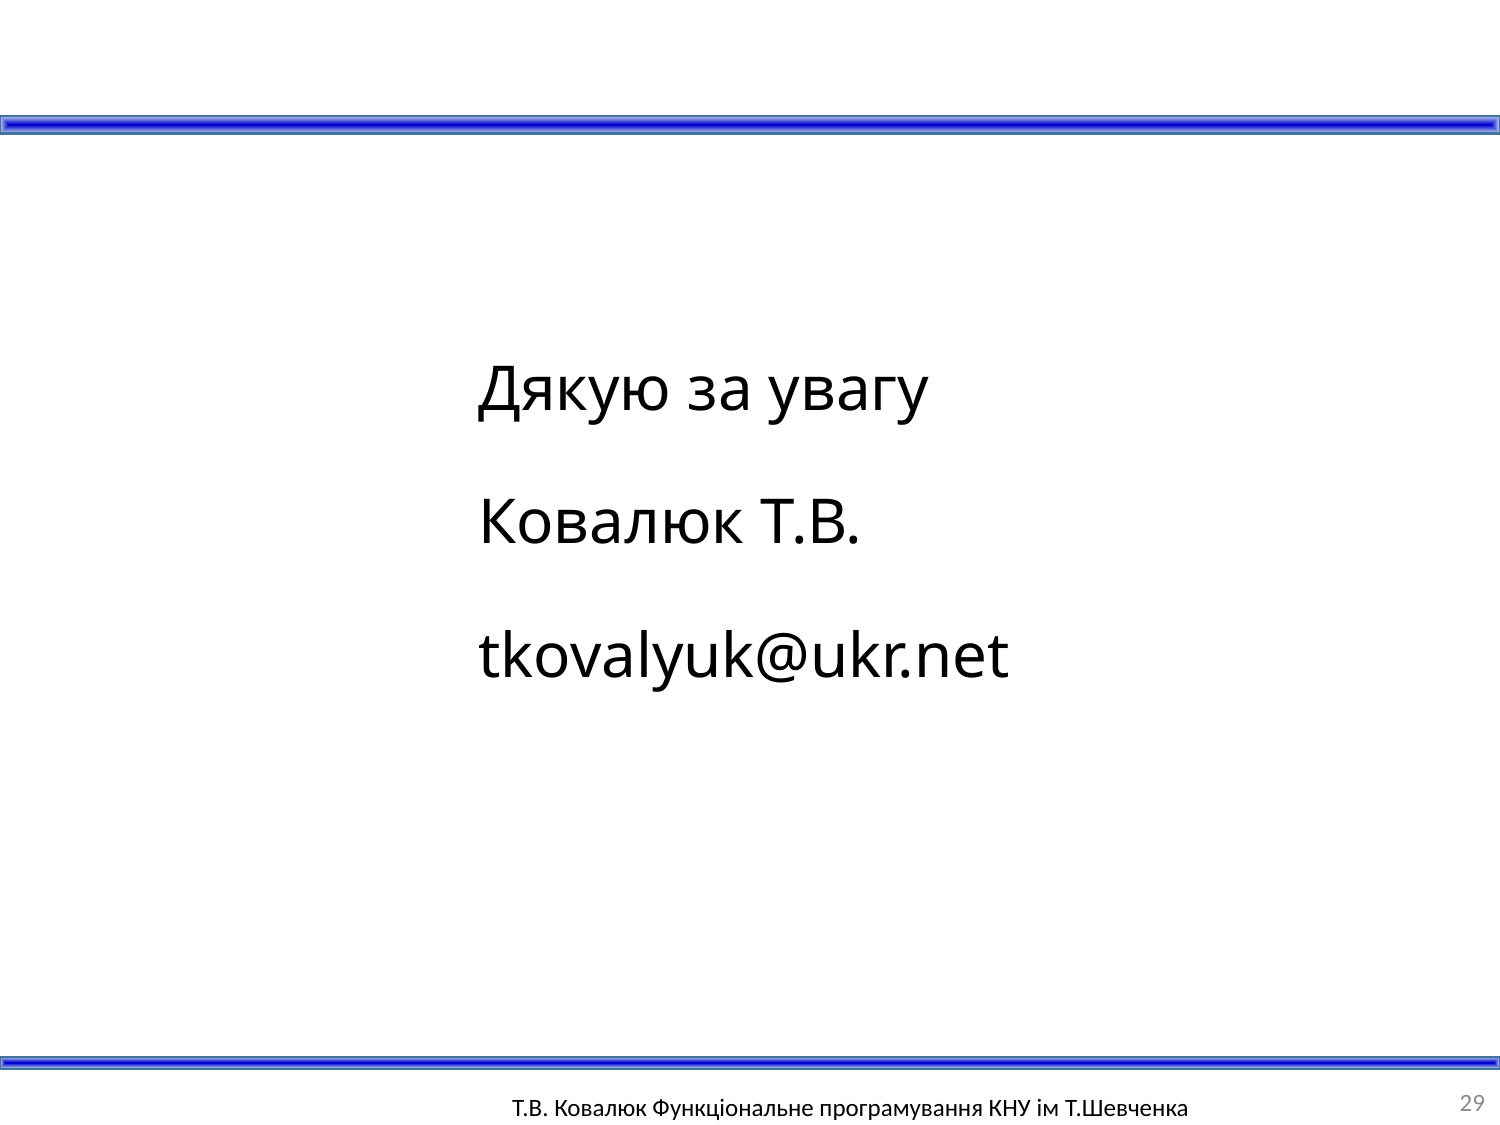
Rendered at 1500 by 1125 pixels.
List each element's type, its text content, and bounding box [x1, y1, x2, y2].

slide_number 29 [1396, 1077, 1500, 1125]
title Дякую за увагу Ковалюк Т.В. tkovalyuk@ukr.net [463, 328, 1050, 720]
